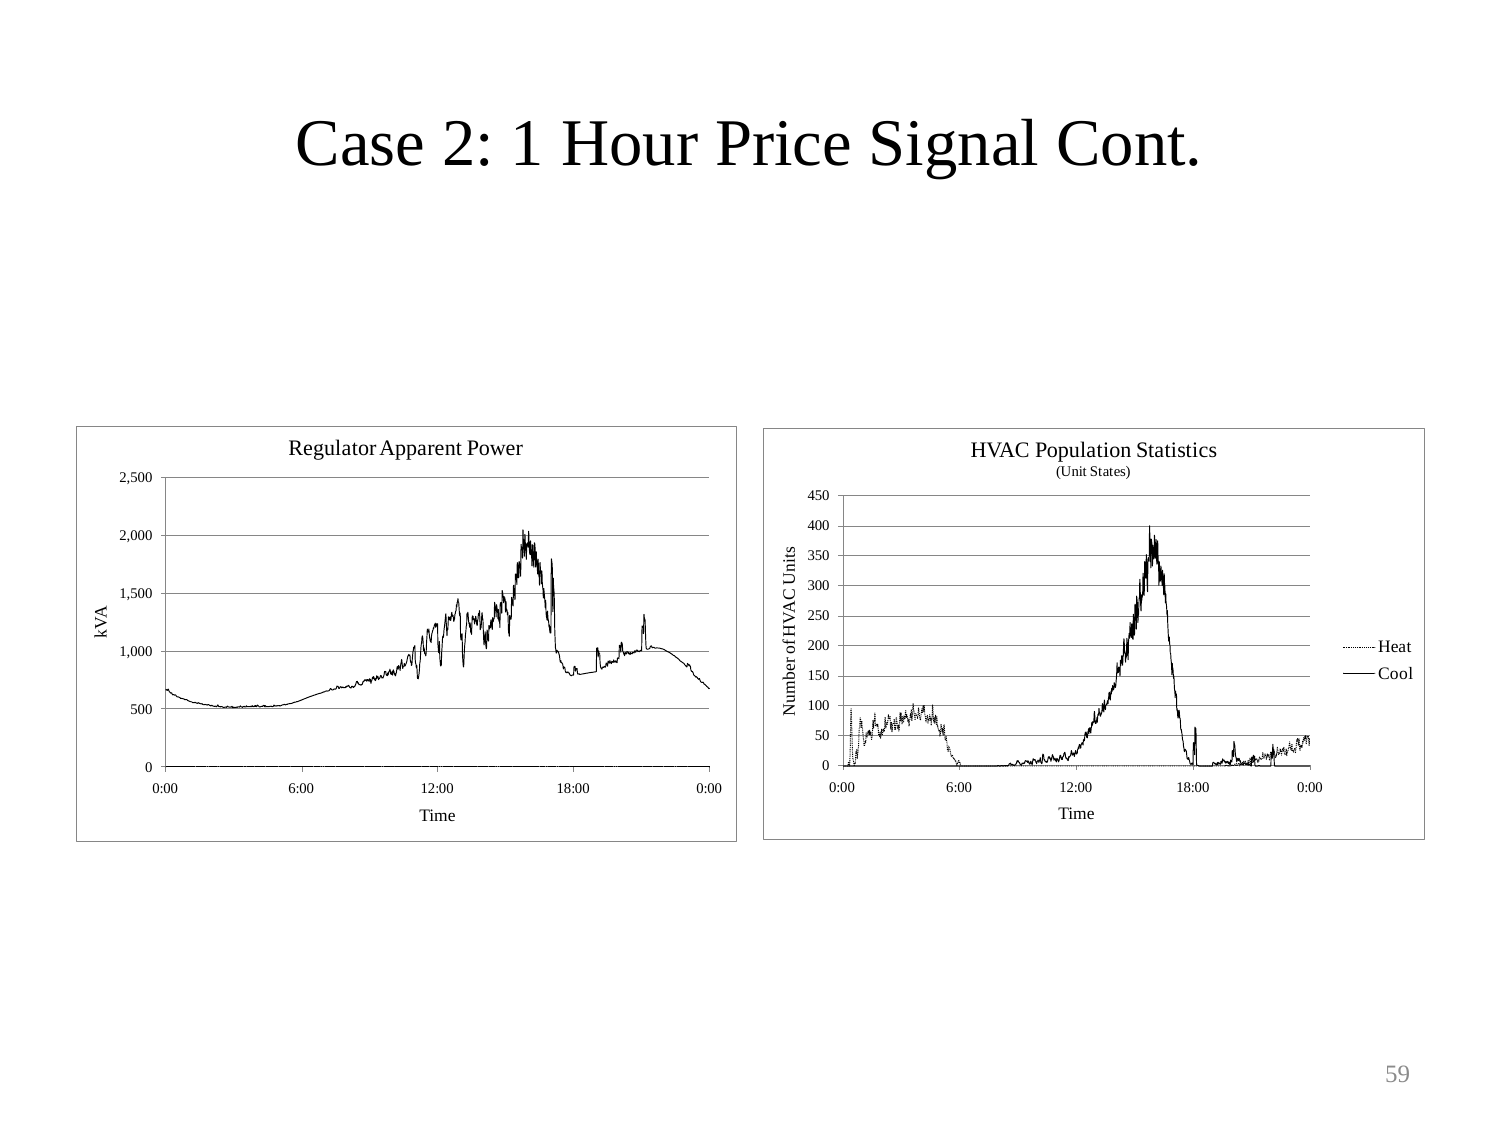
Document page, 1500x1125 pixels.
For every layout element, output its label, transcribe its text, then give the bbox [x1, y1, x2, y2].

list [74, 424, 738, 843]
title Case 2: 1 Hour Price Signal Cont. [75, 45, 1425, 233]
slide_number 59 [1074, 1042, 1425, 1103]
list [762, 426, 1426, 841]
